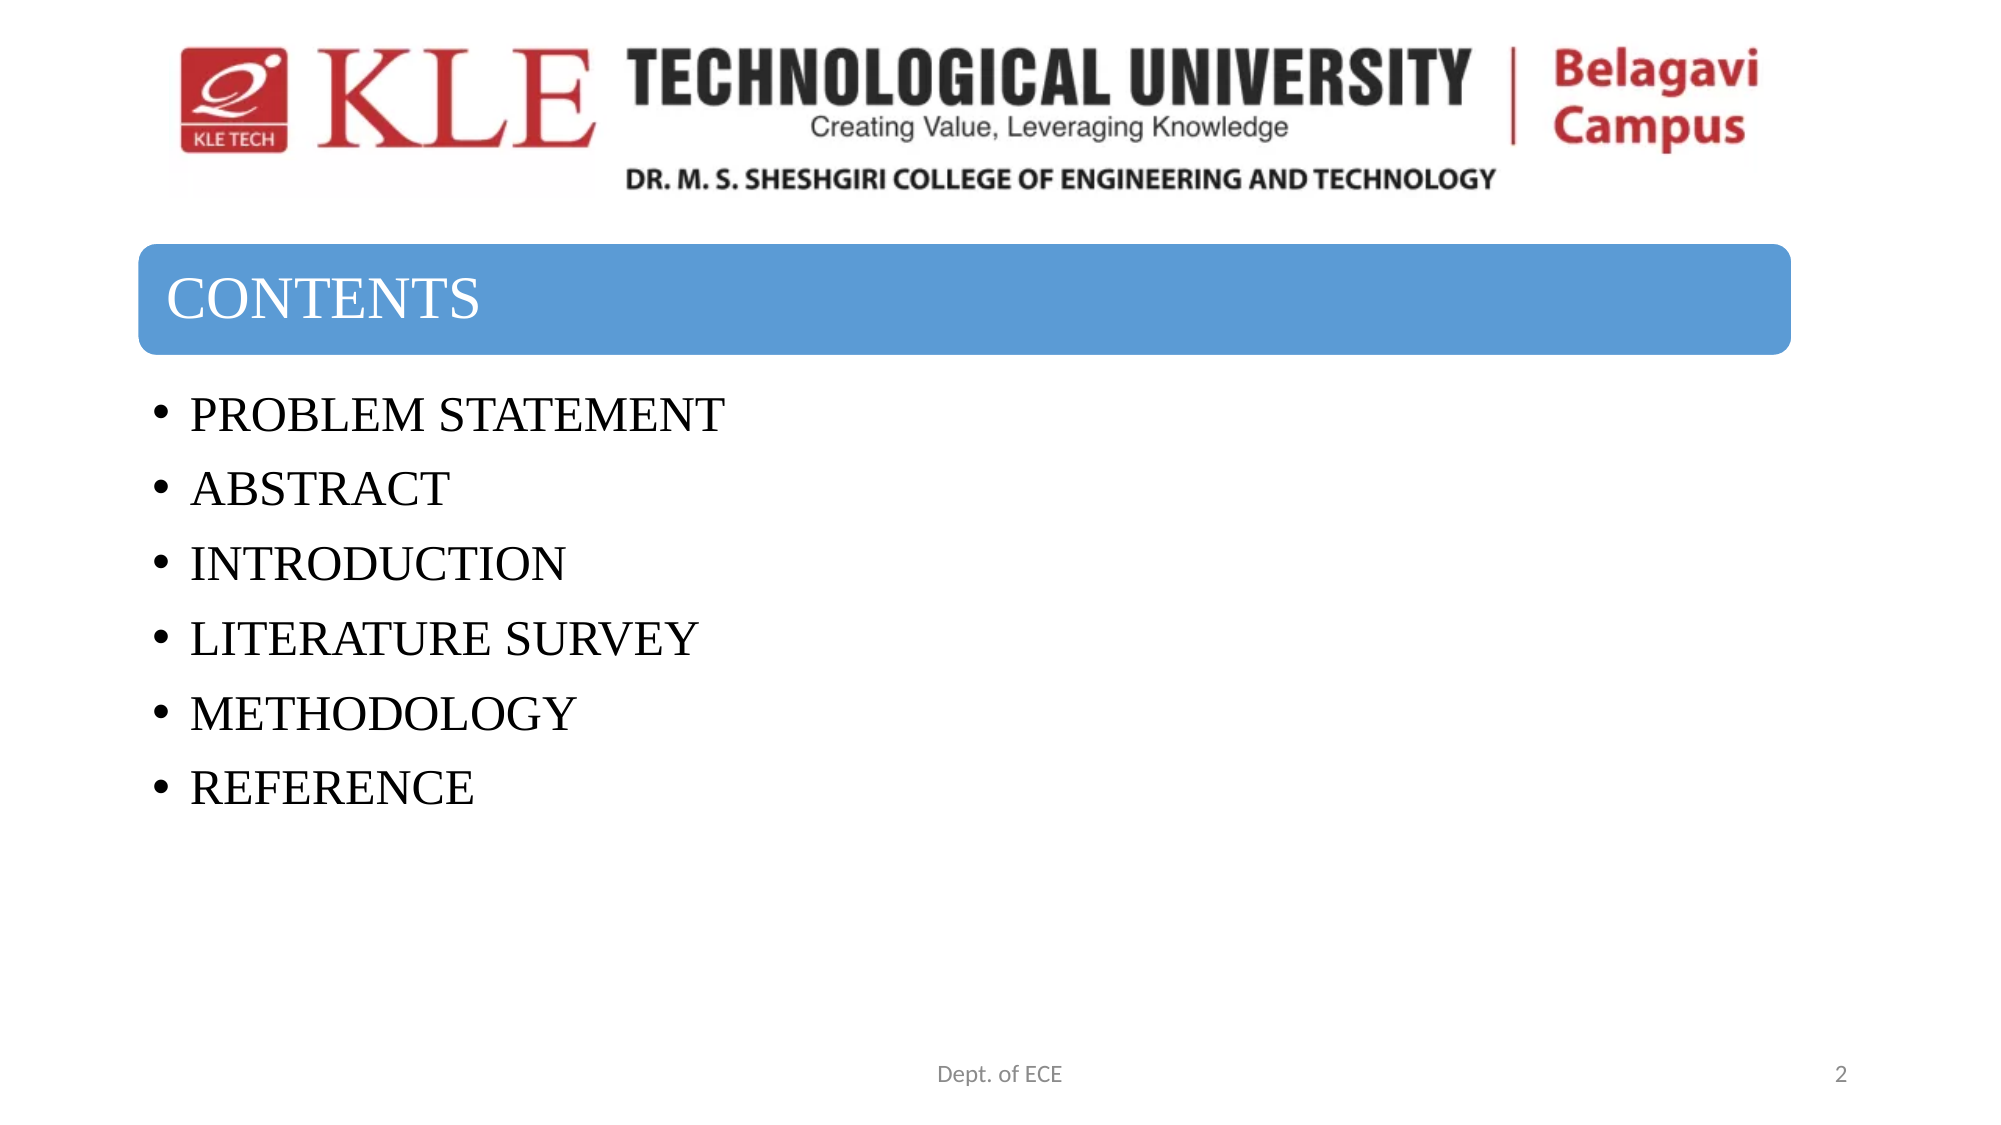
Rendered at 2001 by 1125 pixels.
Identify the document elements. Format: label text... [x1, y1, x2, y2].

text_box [137, 111, 1793, 545]
picture [169, 22, 1770, 198]
slide_number 2 [1412, 1042, 1863, 1103]
list PROBLEM STATEMENT ABSTRACT INTRODUCTION LITERATURE SURVEY METHODOLOGY REFERENCE [137, 299, 1863, 1014]
footer Dept. of ECE [662, 1042, 1338, 1103]
